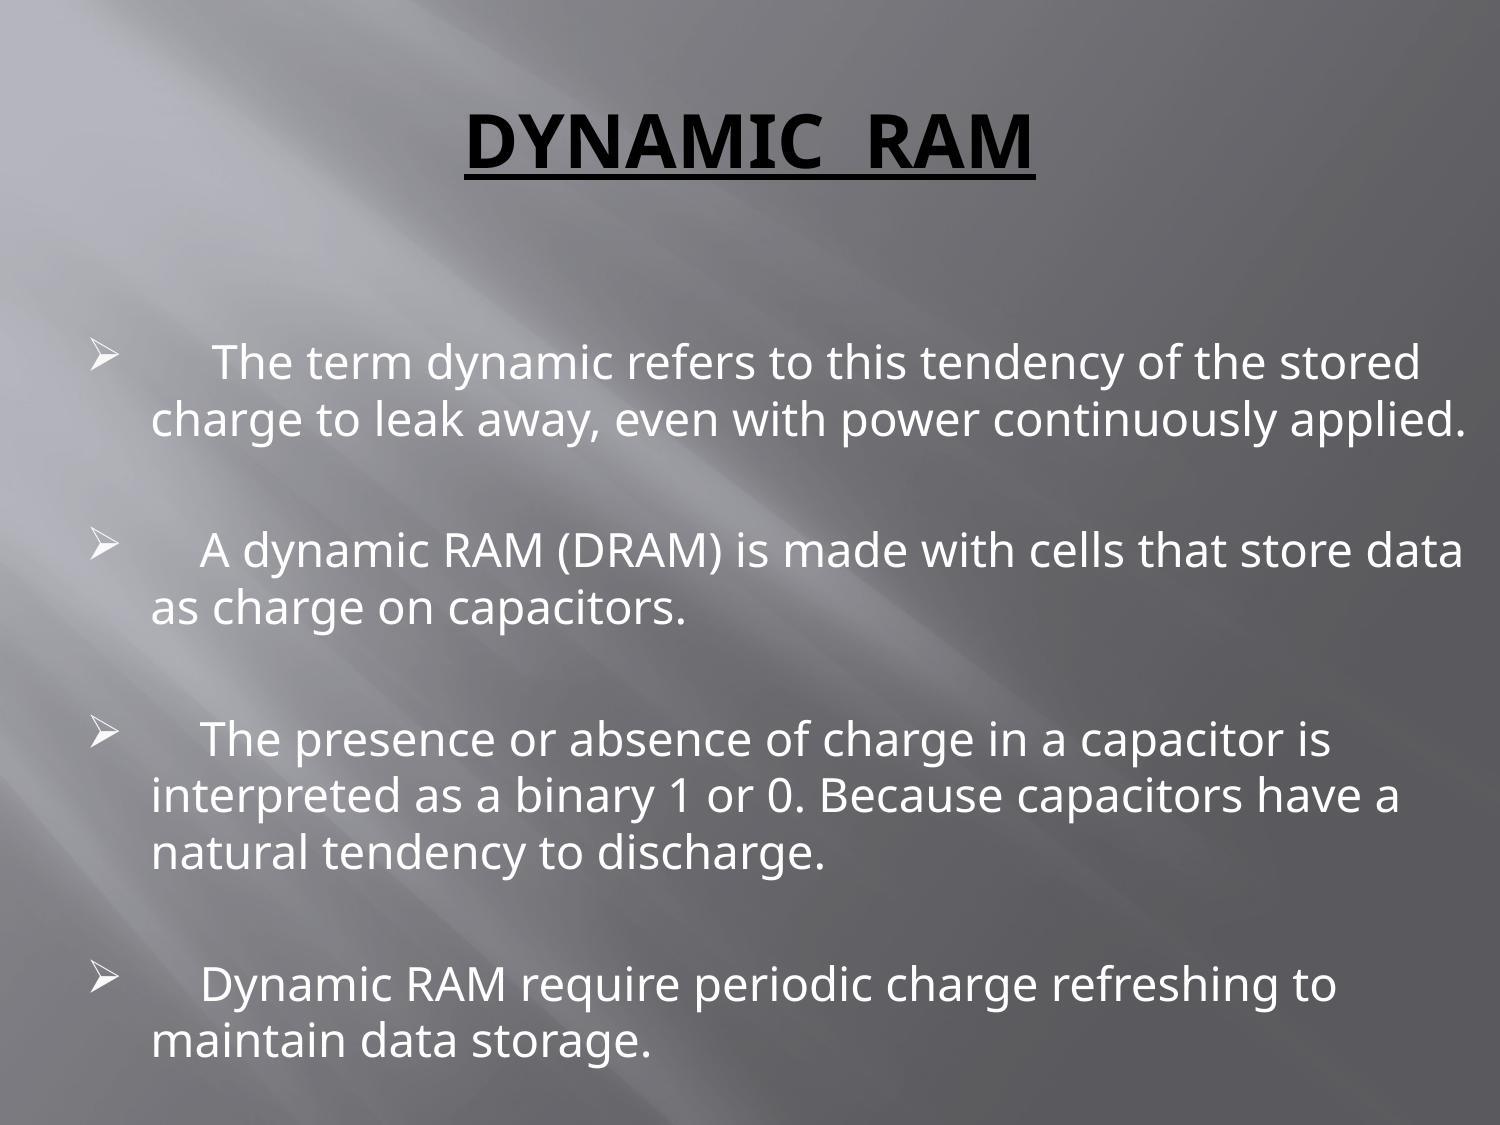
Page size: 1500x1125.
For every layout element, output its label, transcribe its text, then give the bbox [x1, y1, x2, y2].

subtitle The term dynamic refers to this tendency of the stored charge to leak away, even with power continuously applied. A dynamic RAM (DRAM) is made with cells that store data as charge on capacitors. The presence or absence of charge in a capacitor is interpreted as a binary 1 or 0. Because capacitors have a natural tendency to discharge. Dynamic RAM require periodic charge refreshing to maintain data storage. [50, 324, 1500, 1088]
title DYNAMIC RAM [75, 45, 1425, 233]
